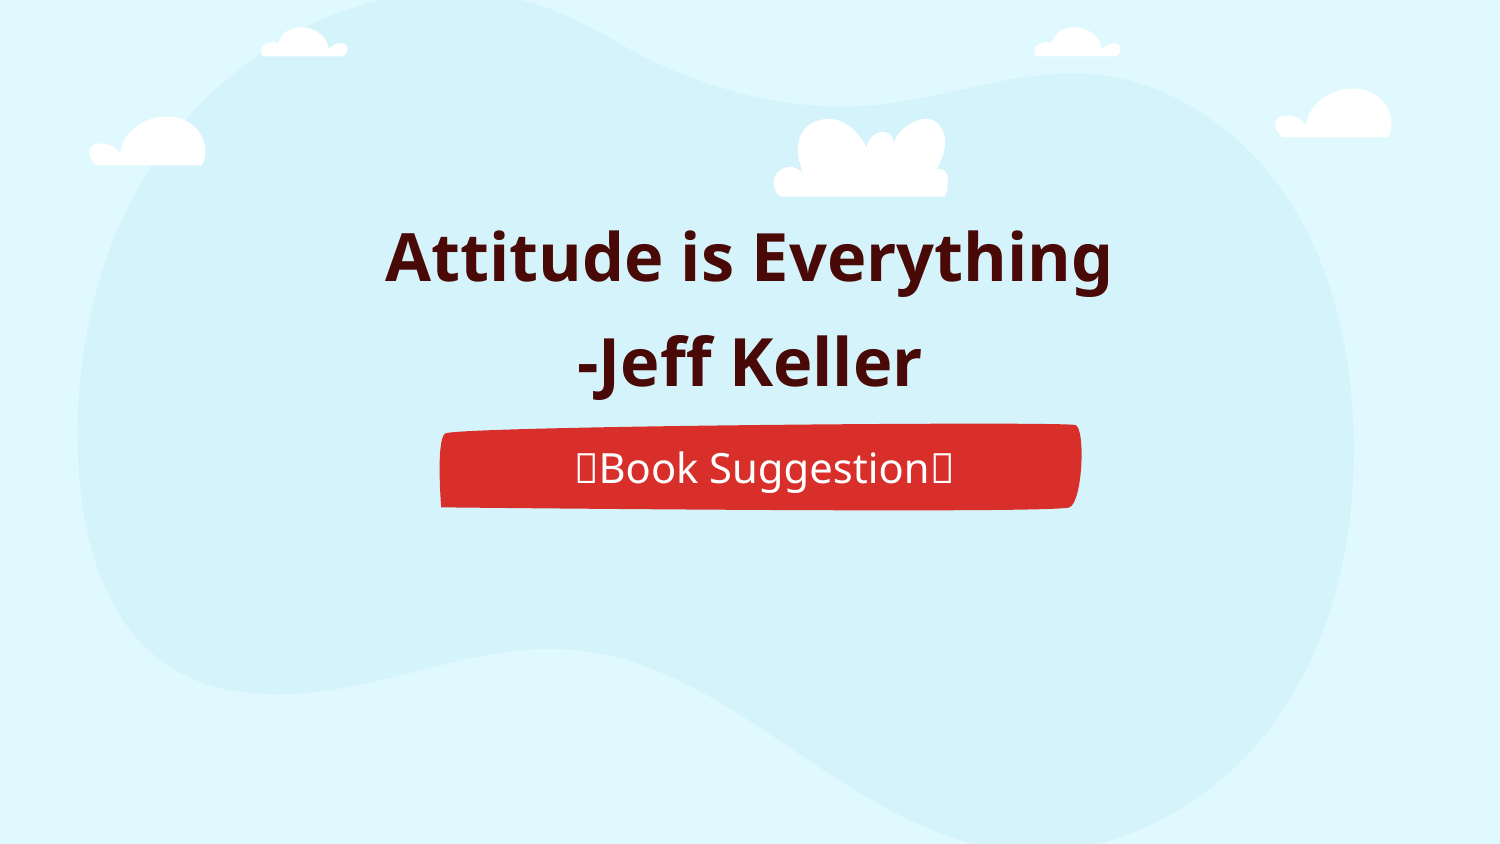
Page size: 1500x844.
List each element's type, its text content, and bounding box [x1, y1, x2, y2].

subtitle Attitude is Everything -Jeff Keller [202, 215, 1298, 302]
text_box [439, 423, 1082, 511]
text_box [773, 118, 948, 197]
subtitle 🧠Book Suggestion💡 [483, 442, 1046, 491]
